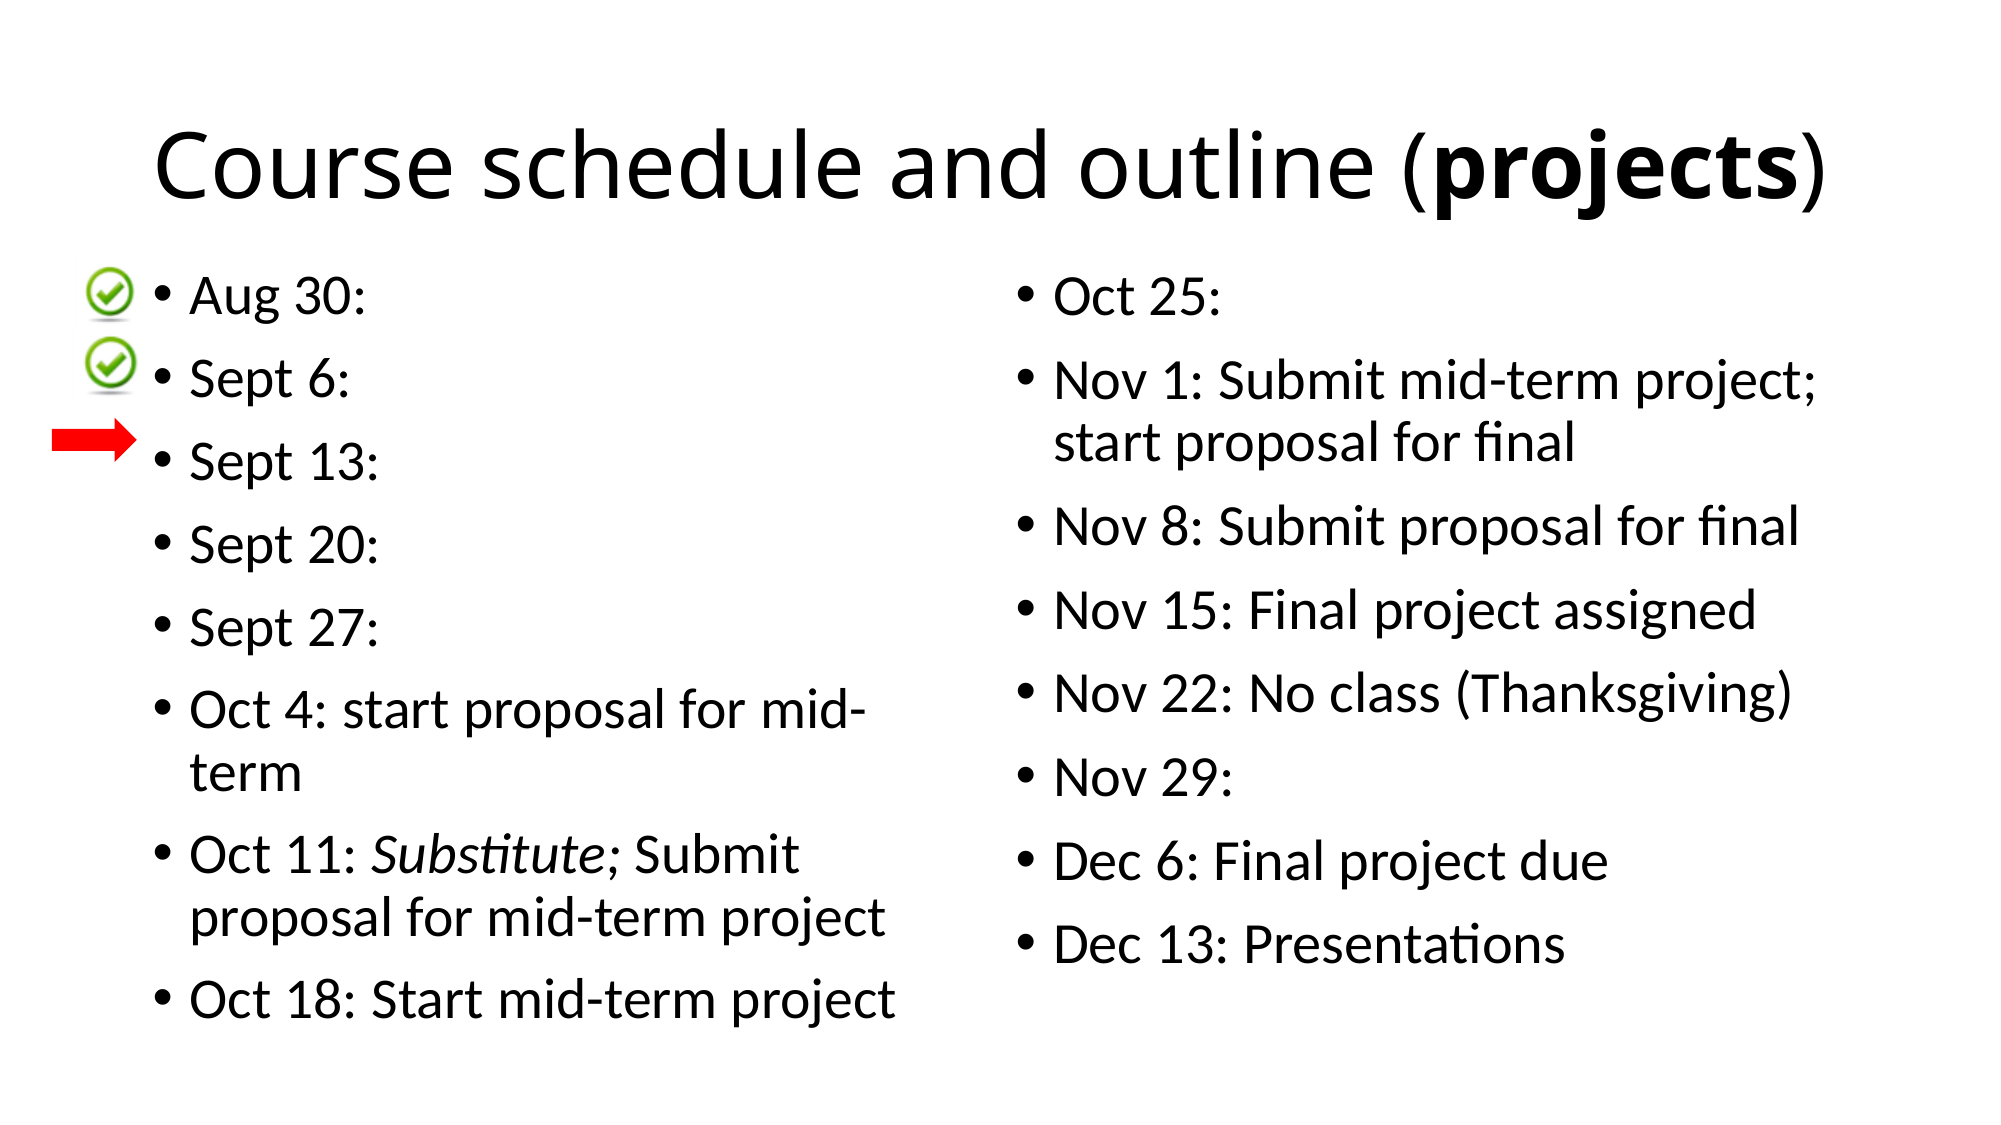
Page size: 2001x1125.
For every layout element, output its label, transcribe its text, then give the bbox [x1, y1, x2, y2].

text_box [50, 415, 139, 465]
list Aug 30: Sept 6: Sept 13: Sept 20: Sept 27: Oct 4: start proposal for mid-term Oct 11: Substitute; Submit proposal for mid-term project Oct 18: Start mid-term project [137, 257, 984, 1046]
list Oct 25: Nov 1: Submit mid-term project; start proposal for final Nov 8: Submit proposal for final Nov 15: Final project assigned Nov 22: No class (Thanksgiving) Nov 29: Dec 6: Final project due Dec 13: Presentations [1000, 257, 1851, 1016]
picture [73, 326, 149, 398]
picture [75, 257, 145, 325]
title Course schedule and outline (projects) [137, 59, 1863, 278]
